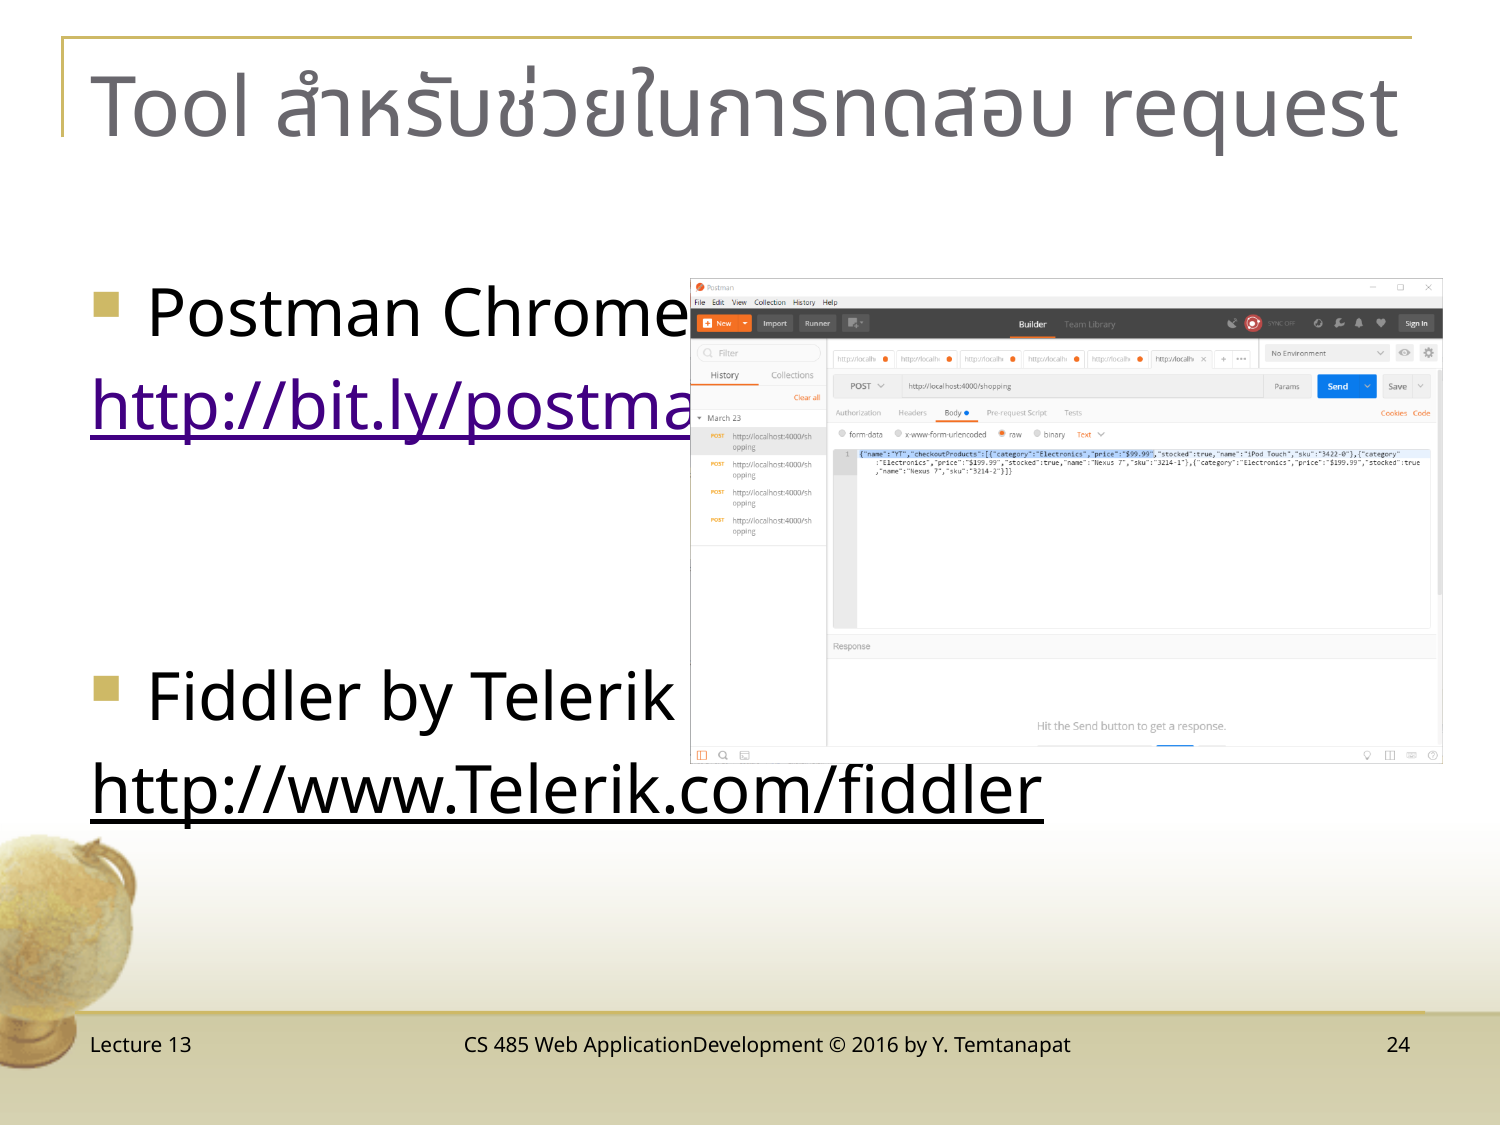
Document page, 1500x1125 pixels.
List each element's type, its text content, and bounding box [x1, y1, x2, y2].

picture [690, 278, 1443, 765]
slide_number Lecture 13 [75, 1024, 316, 1100]
list Postman Chrome extension http://bit.ly/postmanext Fiddler by Telerik http://www.Telerik.com/fiddler [74, 262, 1426, 1006]
slide_number 24 [1218, 1024, 1425, 1100]
list Body Parser กำหนดวิธีการประมวลผล request body ว่าเป็น URL encoded ของ JSON data โดยพิจารณาจาก request Content-Type Body Parser เมื่อทำงานเสร็จแล้วจะให้ข้อมูลนั้นใน body property ของ request object Body Parser ควรจะถูก loaded ก่อน routes อื่น ๆ ที่จะใช้งาน request body data หากใช้ express เวอร์ชัน 4.16 ขึ้นไป สามารถใช้ express.json แทนได้ [0, 0, 1500, 1125]
footer CS 485 Web ApplicationDevelopment © 2016 by Y. Temtanapat [316, 1024, 1218, 1100]
title Tool สำหรับช่วยในการทดสอบ request [74, 45, 1426, 233]
